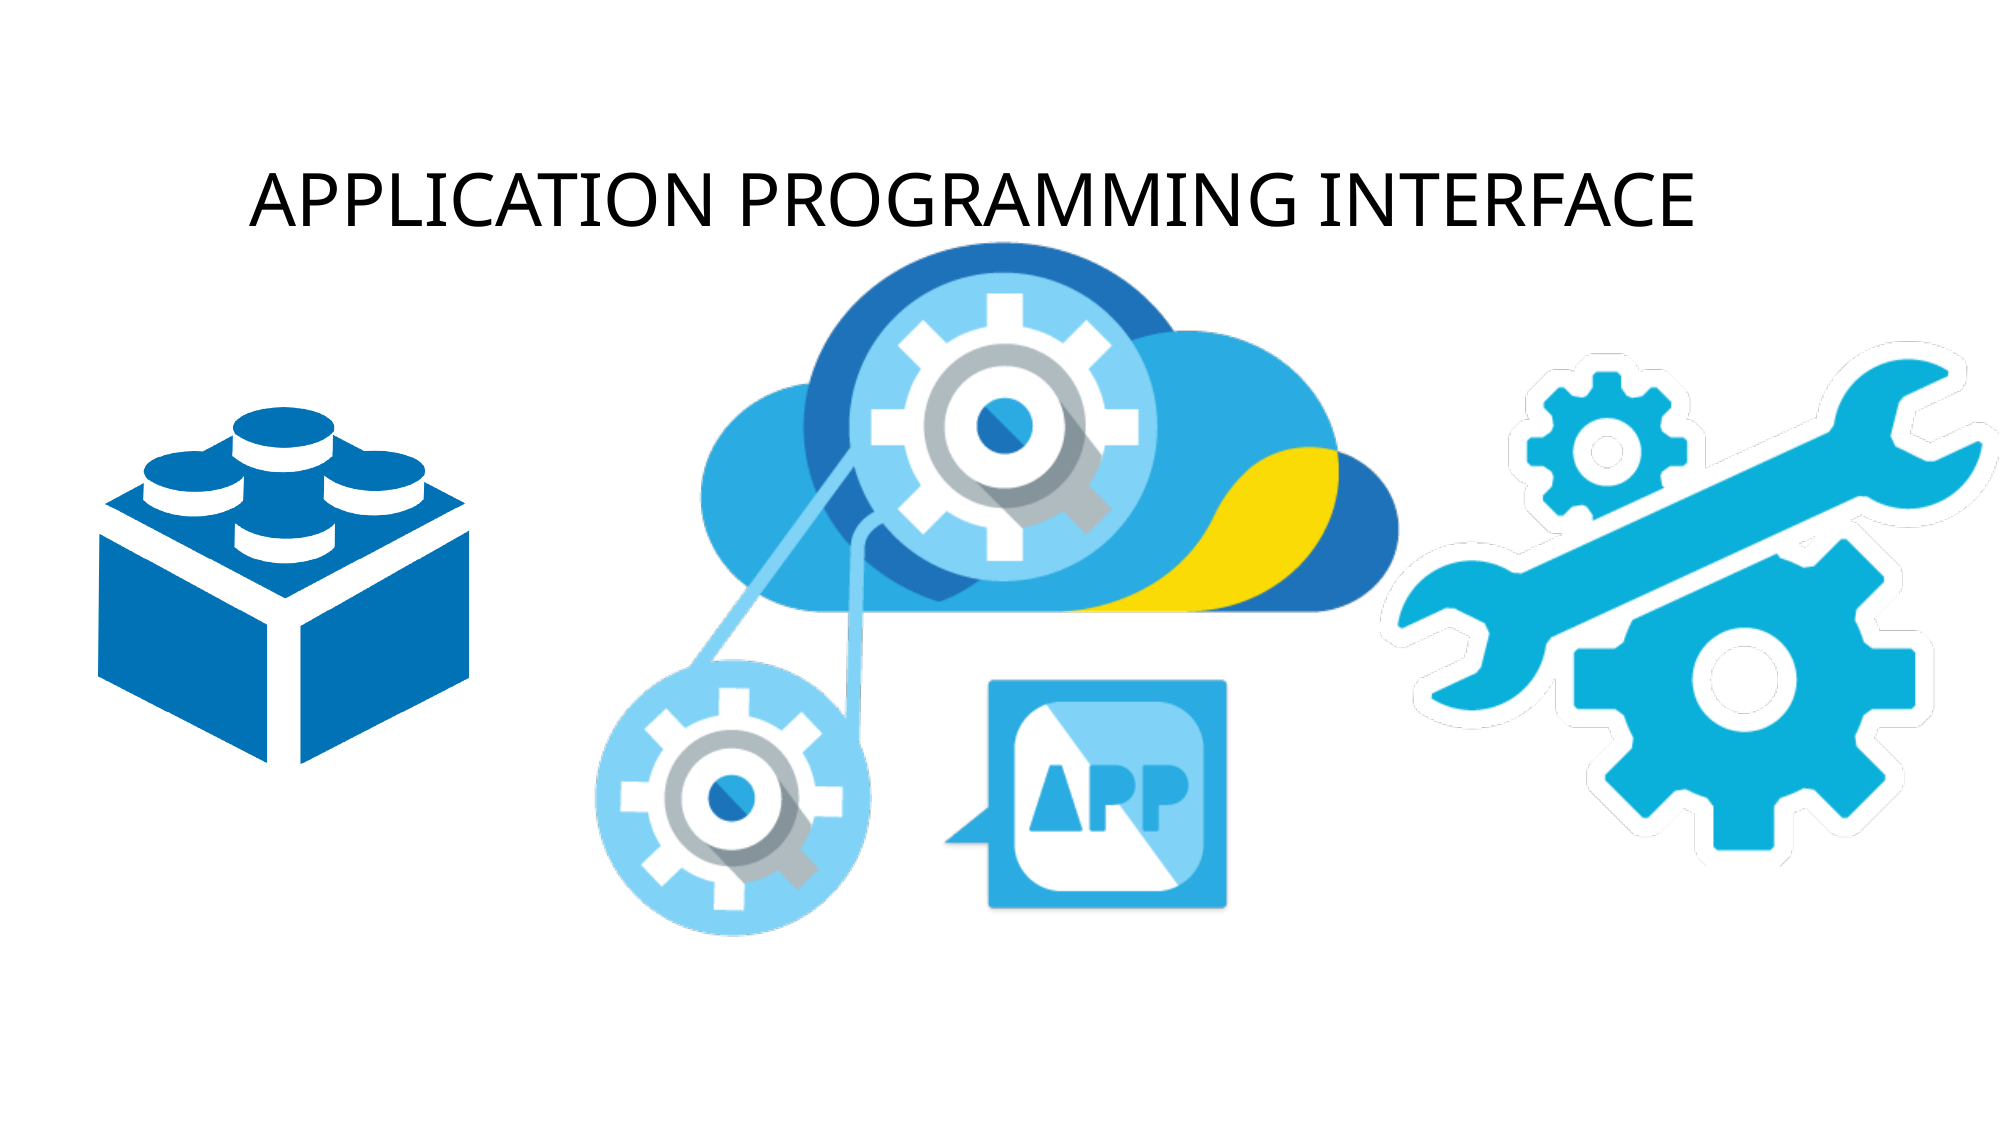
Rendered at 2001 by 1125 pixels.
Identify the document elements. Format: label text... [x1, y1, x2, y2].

picture [499, 228, 2000, 979]
picture [98, 407, 469, 765]
title APPLICATION PROGRAMMING INTERFACE [233, 135, 1734, 250]
